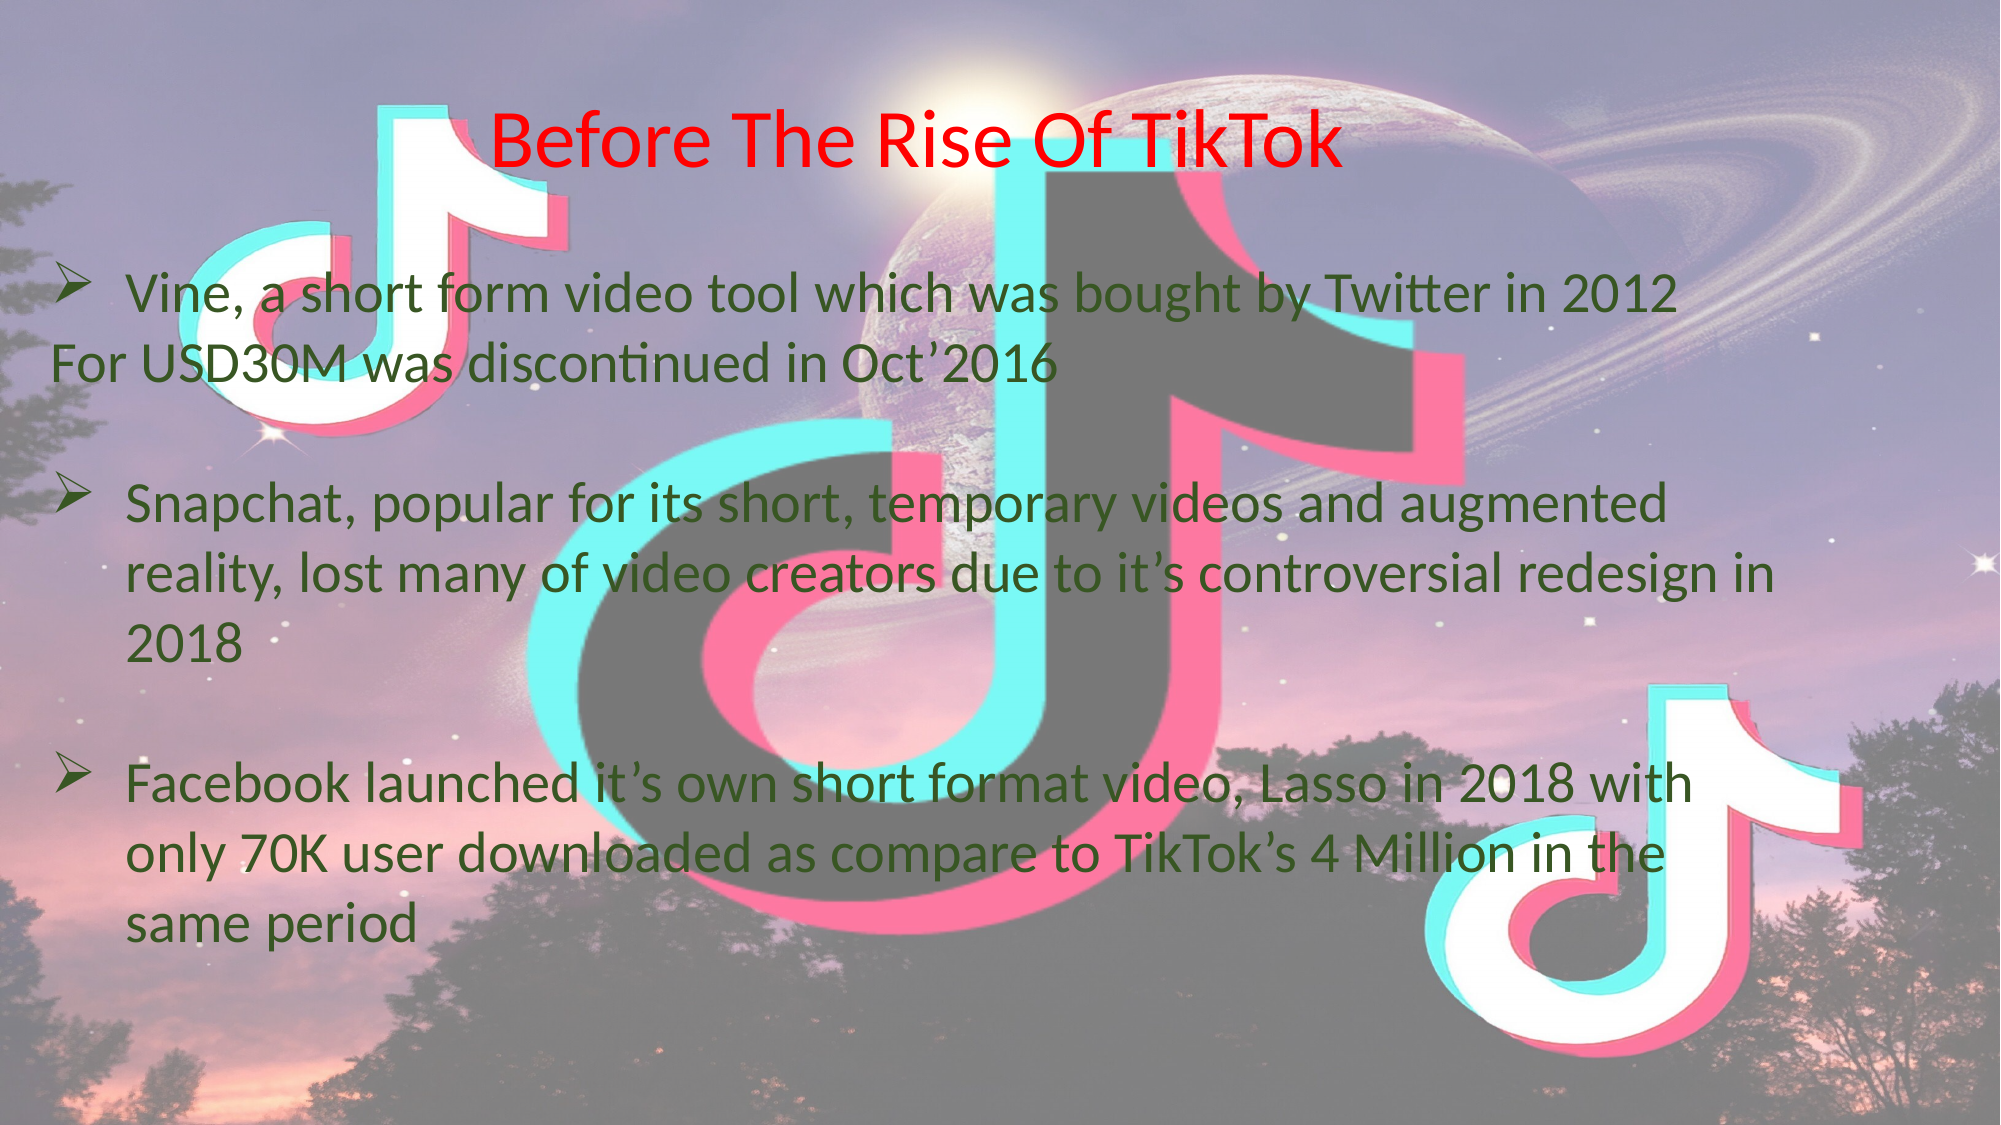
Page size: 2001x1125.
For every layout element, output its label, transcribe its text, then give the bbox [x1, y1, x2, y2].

text_box Before The Rise Of TikTok Vine, a short form video tool which was bought by Twitter in 2012 For USD30M was discontinued in Oct’2016 Snapchat, popular for its short, temporary videos and augmented reality, lost many of video creators due to it’s controversial redesign in 2018 Facebook launched it’s own short format video, Lasso in 2018 with only 70K user downloaded as compare to TikTok’s 4 Million in the same period [35, 77, 1799, 1052]
